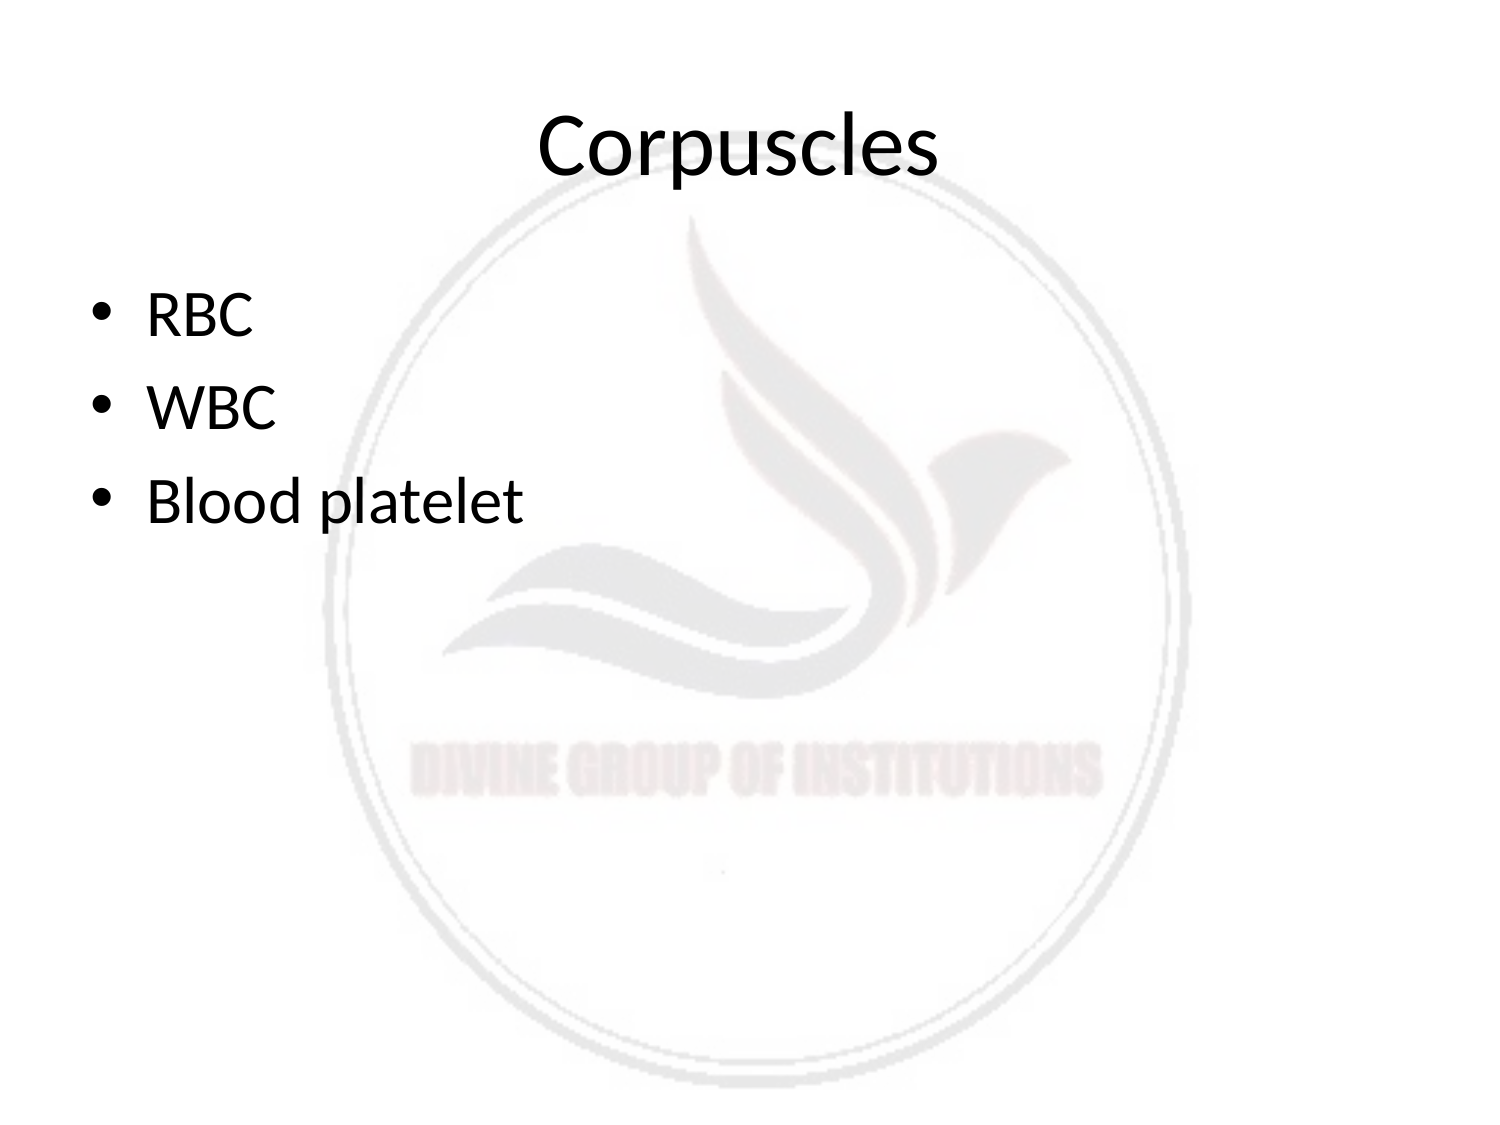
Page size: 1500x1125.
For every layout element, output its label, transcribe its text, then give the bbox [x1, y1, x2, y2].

title Corpuscles [75, 45, 1425, 233]
list RBC WBC Blood platelet [75, 262, 1425, 1005]
